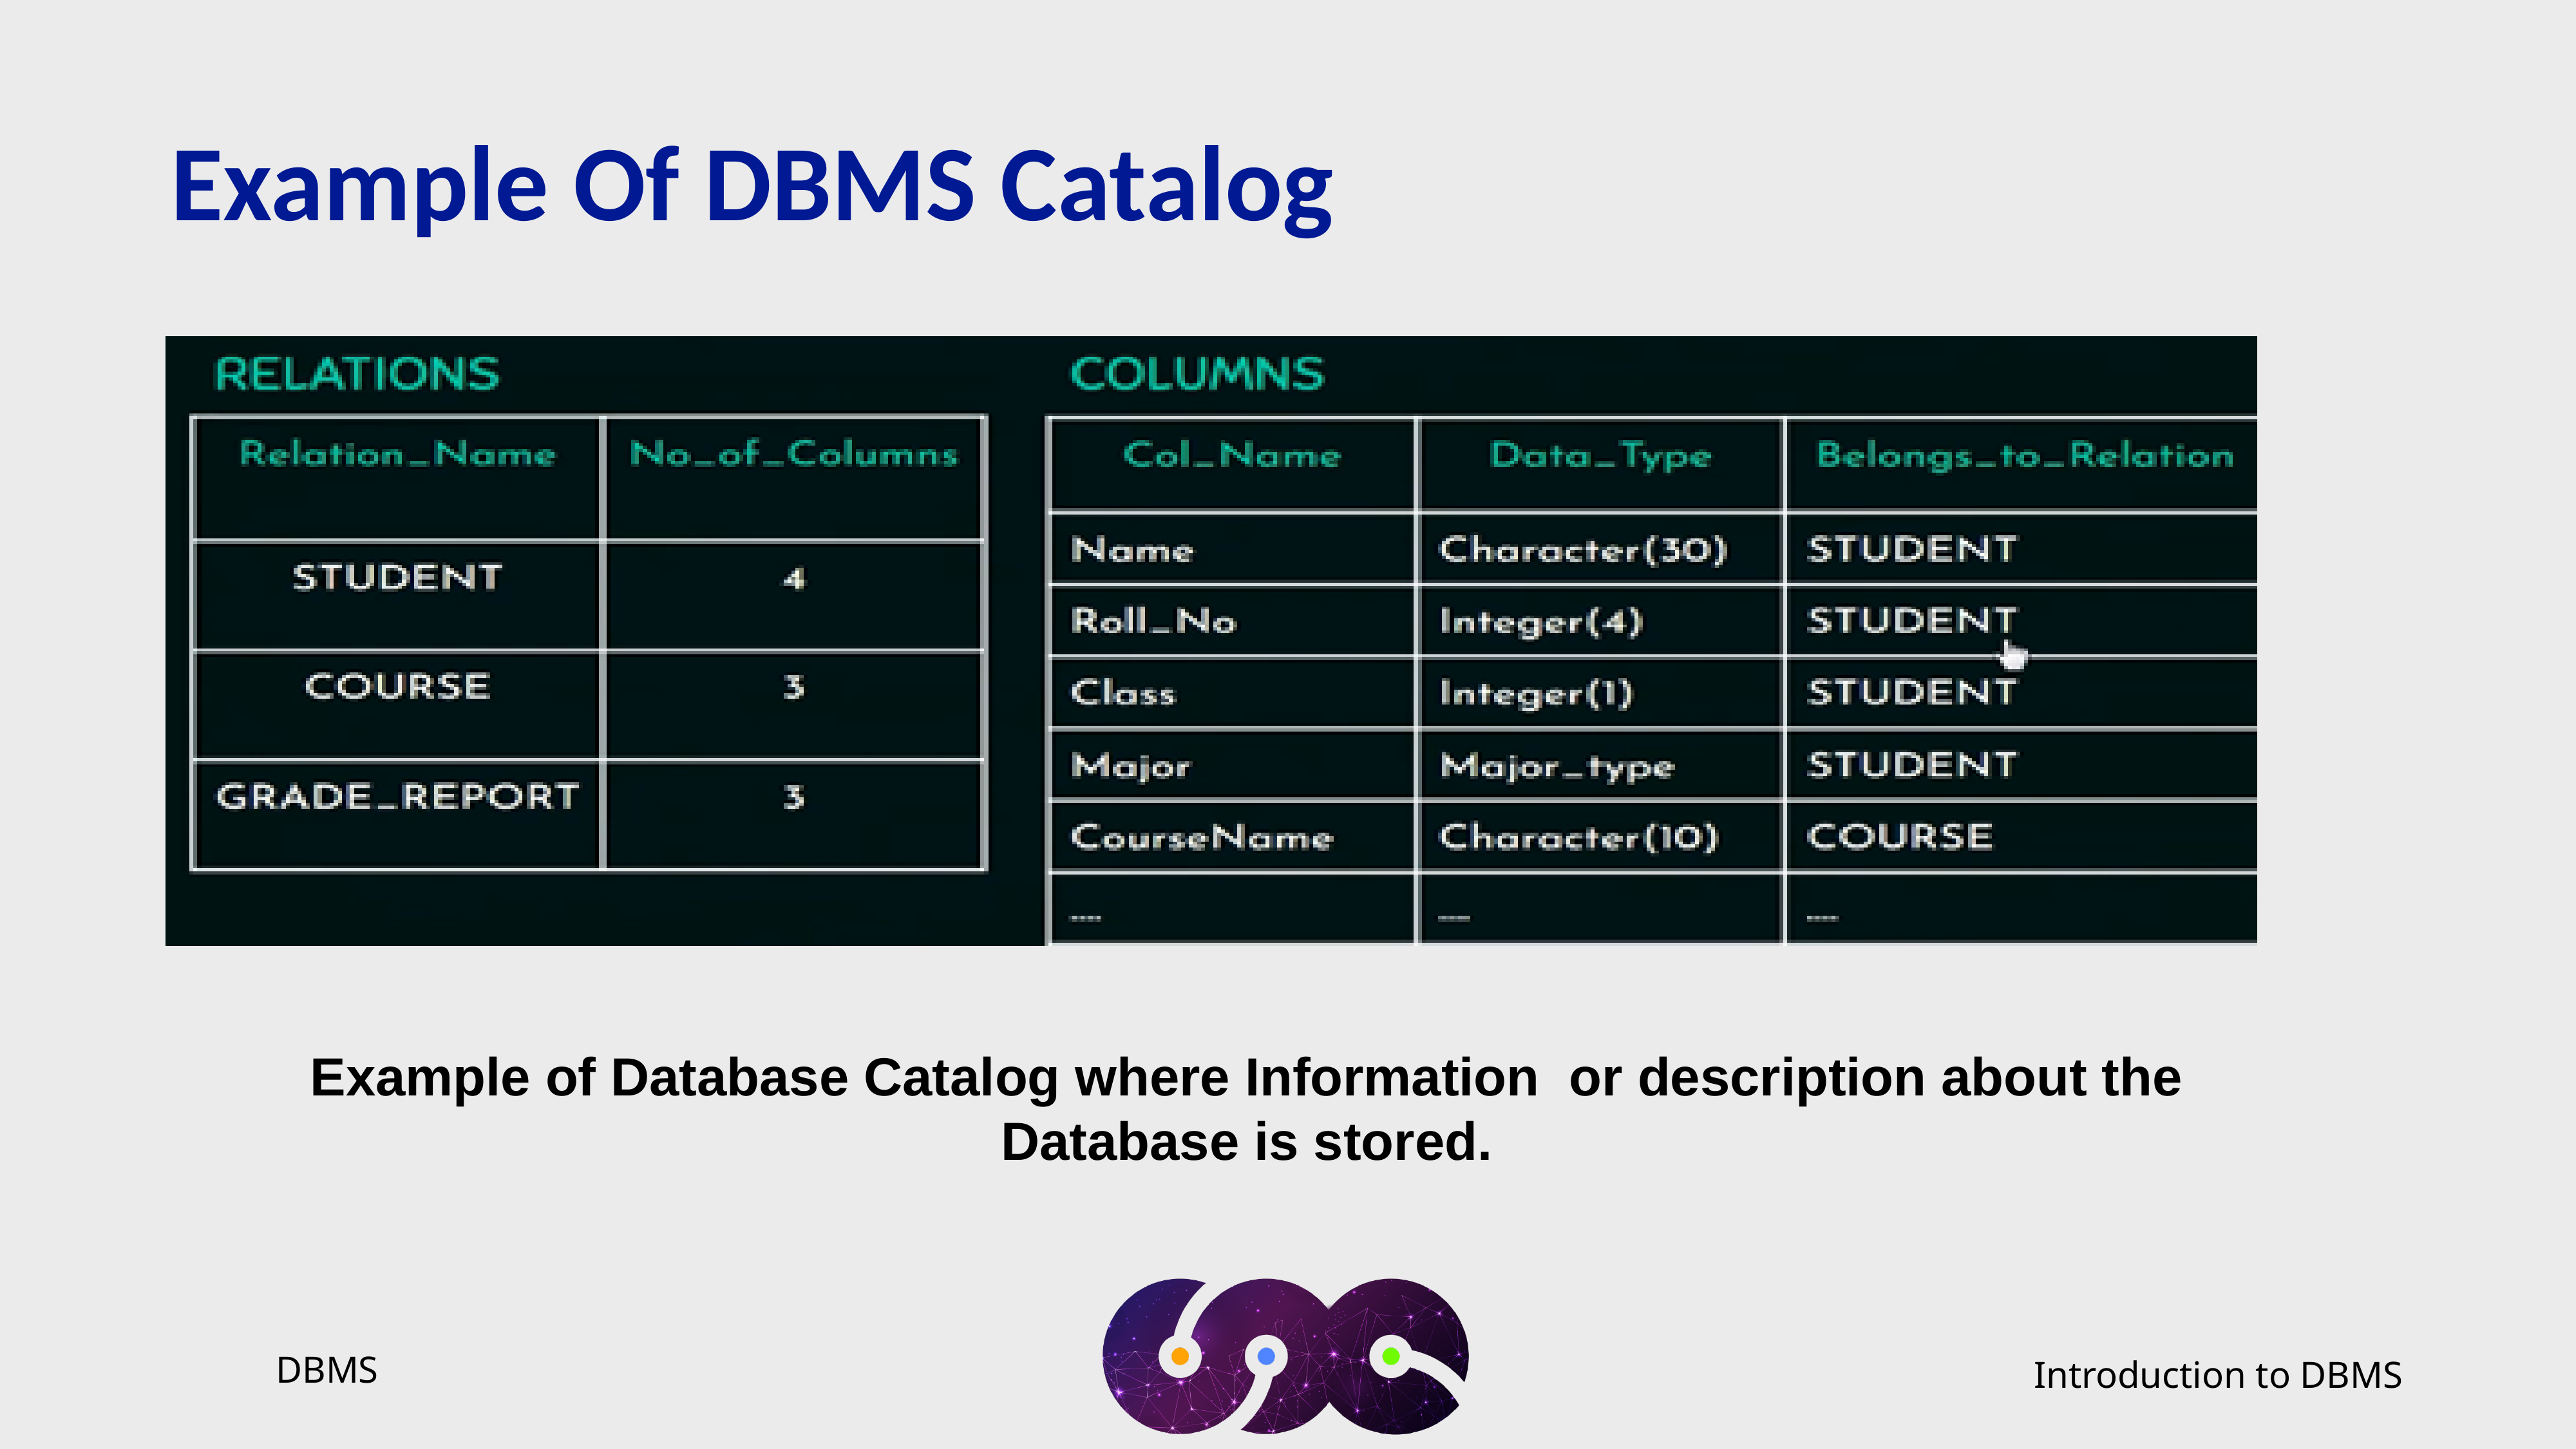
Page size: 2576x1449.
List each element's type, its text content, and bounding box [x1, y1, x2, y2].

text_box Example of Database Catalog where Information or description about the Database is stored. [187, 1036, 2307, 1177]
picture [1093, 1267, 1483, 1449]
text_box Example Of DBMS Catalog [166, 108, 2532, 247]
picture [166, 336, 2257, 946]
